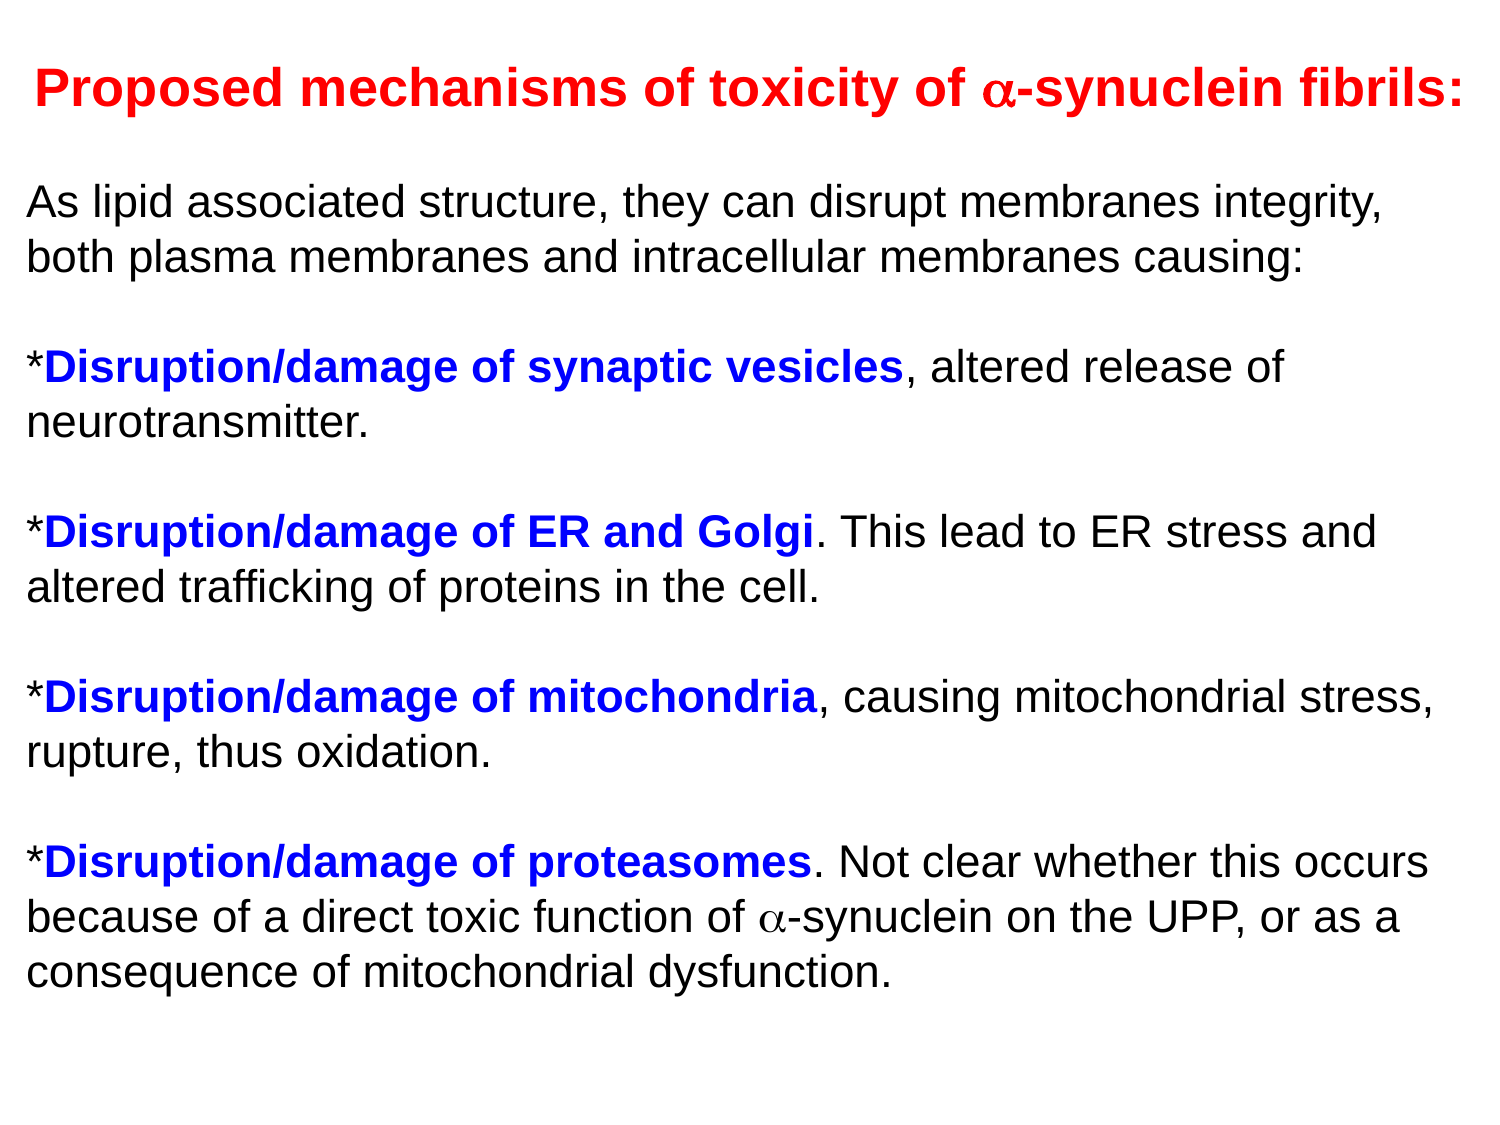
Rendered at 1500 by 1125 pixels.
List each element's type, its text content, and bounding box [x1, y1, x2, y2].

text_box Proposed mechanisms of toxicity of a-synuclein fibrils: As lipid associated structure, they can disrupt membranes integrity, both plasma membranes and intracellular membranes causing: *Disruption/damage of synaptic vesicles, altered release of neurotransmitter. *Disruption/damage of ER and Golgi. This lead to ER stress and altered trafficking of proteins in the cell. *Disruption/damage of mitochondria, causing mitochondrial stress, rupture, thus oxidation. *Disruption/damage of proteasomes. Not clear whether this occurs because of a direct toxic function of a-synuclein on the UPP, or as a consequence of mitochondrial dysfunction. [11, 44, 1489, 1005]
